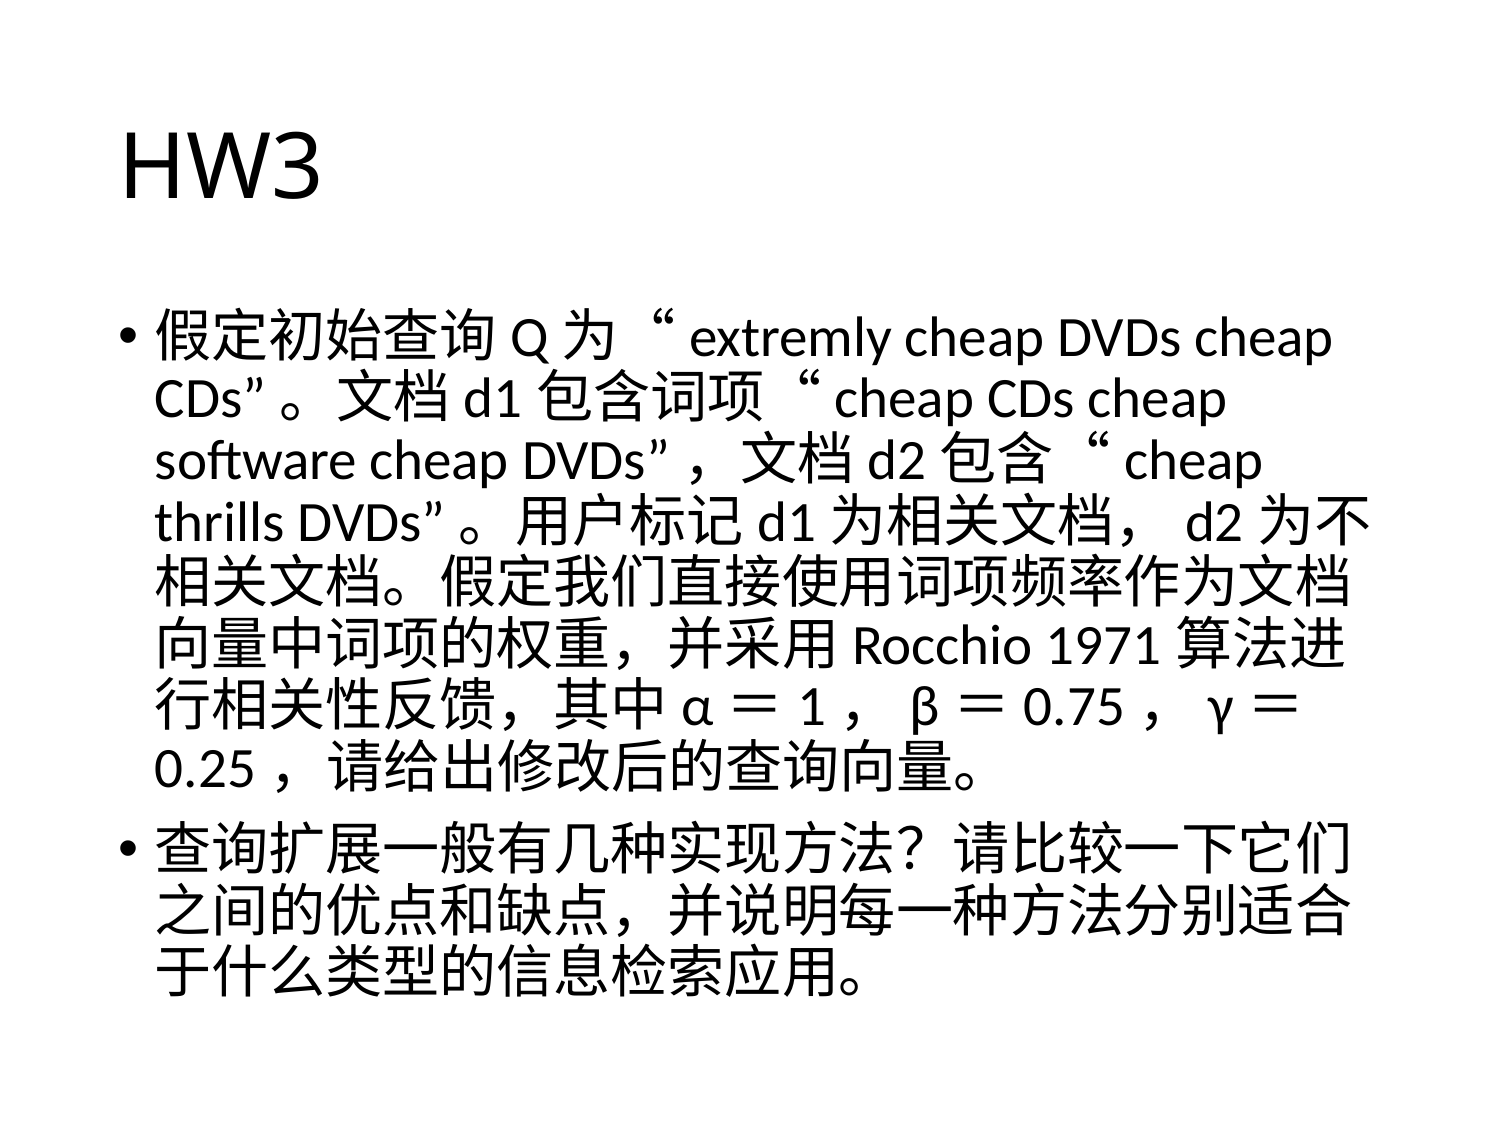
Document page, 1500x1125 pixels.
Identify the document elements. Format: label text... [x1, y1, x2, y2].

list 假定初始查询Q为“extremly cheap DVDs cheap CDs”。文档d1包含词项“cheap CDs cheap software cheap DVDs”，文档d2包含“cheap thrills DVDs”。用户标记d1为相关文档，d2为不相关文档。假定我们直接使用词项频率作为文档向量中词项的权重，并采用Rocchio 1971算法进行相关性反馈，其中α＝1，β＝0.75，γ＝0.25，请给出修改后的查询向量。 查询扩展一般有几种实现方法？请比较一下它们之间的优点和缺点，并说明每一种方法分别适合于什么类型的信息检索应用。 [103, 299, 1397, 1014]
title HW3 [103, 59, 1397, 278]
